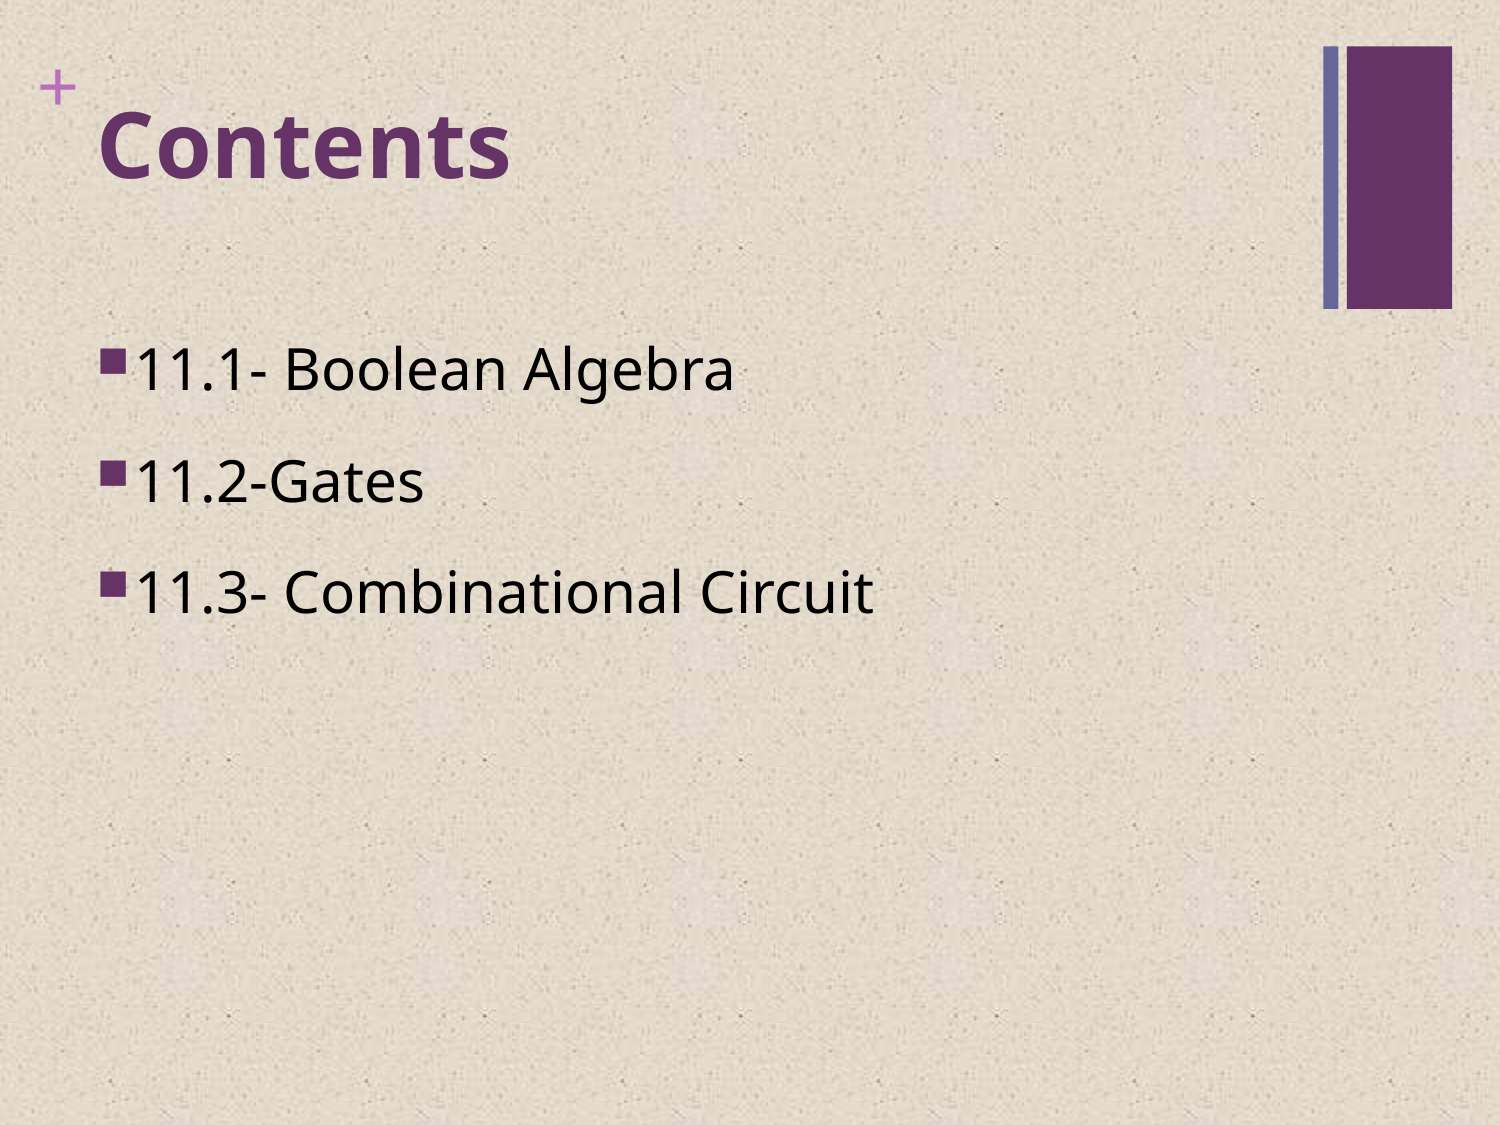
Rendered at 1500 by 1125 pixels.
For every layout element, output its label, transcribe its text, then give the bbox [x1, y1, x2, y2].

list 11.1- Boolean Algebra 11.2-Gates 11.3- Combinational Circuit [81, 324, 1322, 1005]
picture [0, 0, 1500, 1125]
title Contents [81, 79, 1322, 263]
